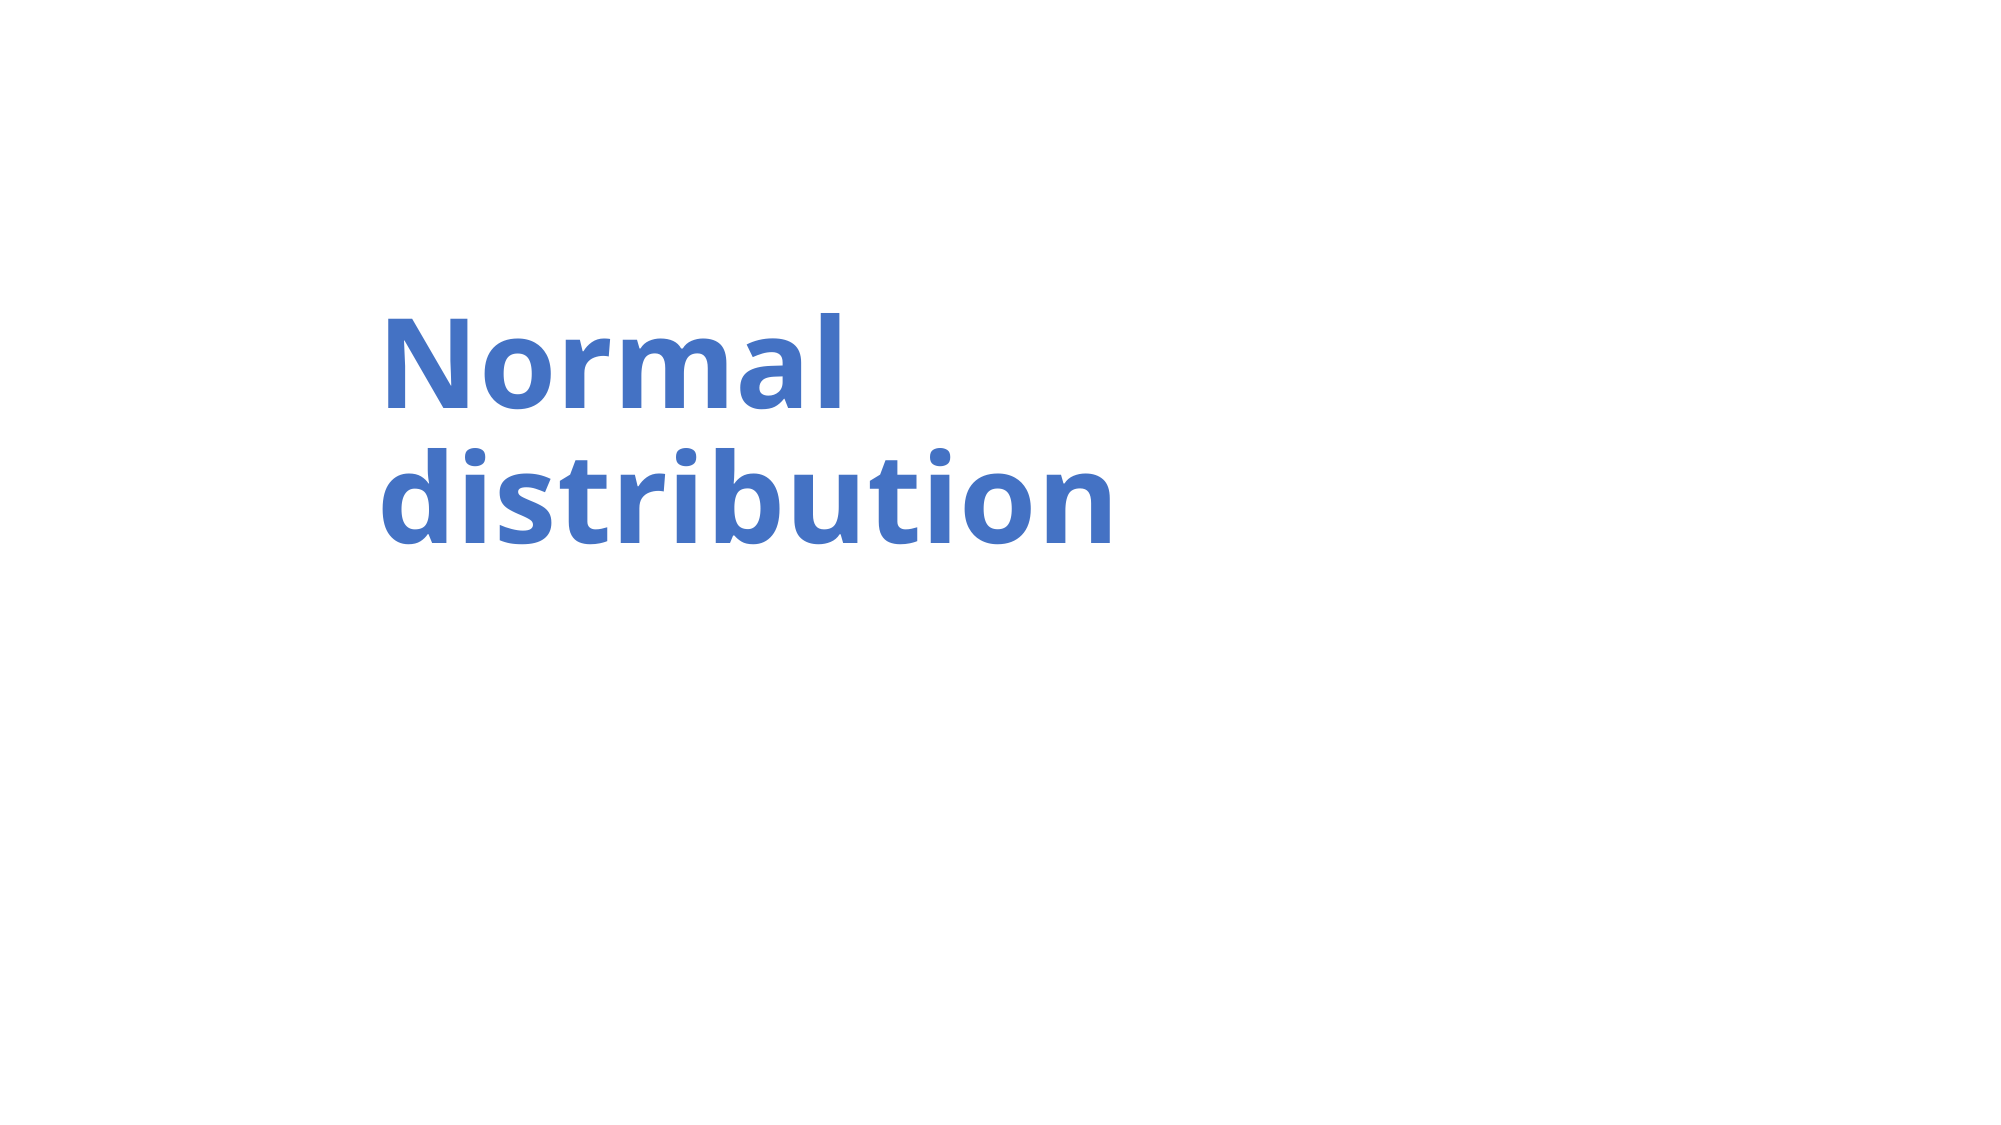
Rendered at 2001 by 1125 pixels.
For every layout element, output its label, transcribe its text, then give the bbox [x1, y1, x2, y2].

title Normal distribution [362, 346, 1638, 721]
